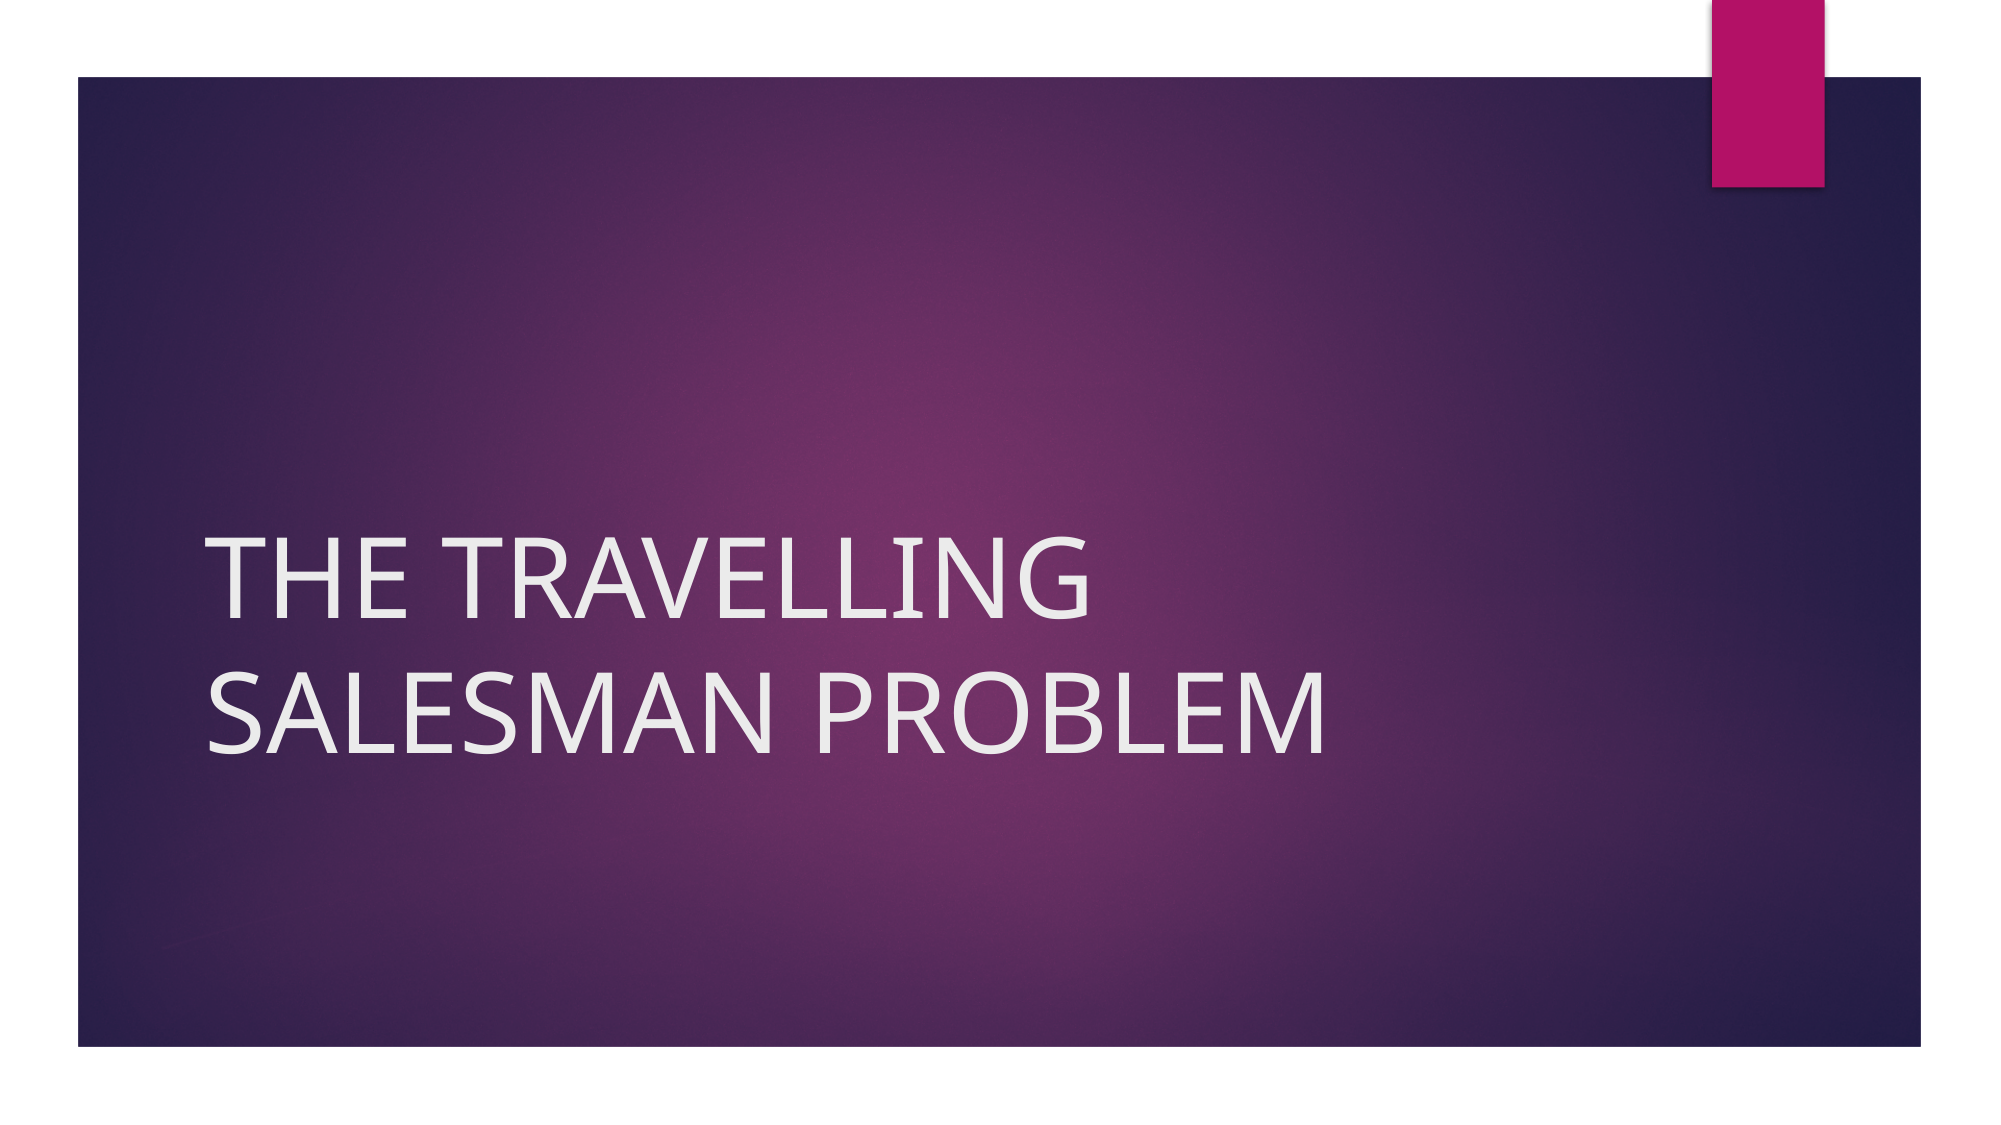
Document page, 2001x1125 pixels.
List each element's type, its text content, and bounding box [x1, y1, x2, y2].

title THE TRAVELLING SALESMAN PROBLEM [189, 344, 1638, 784]
